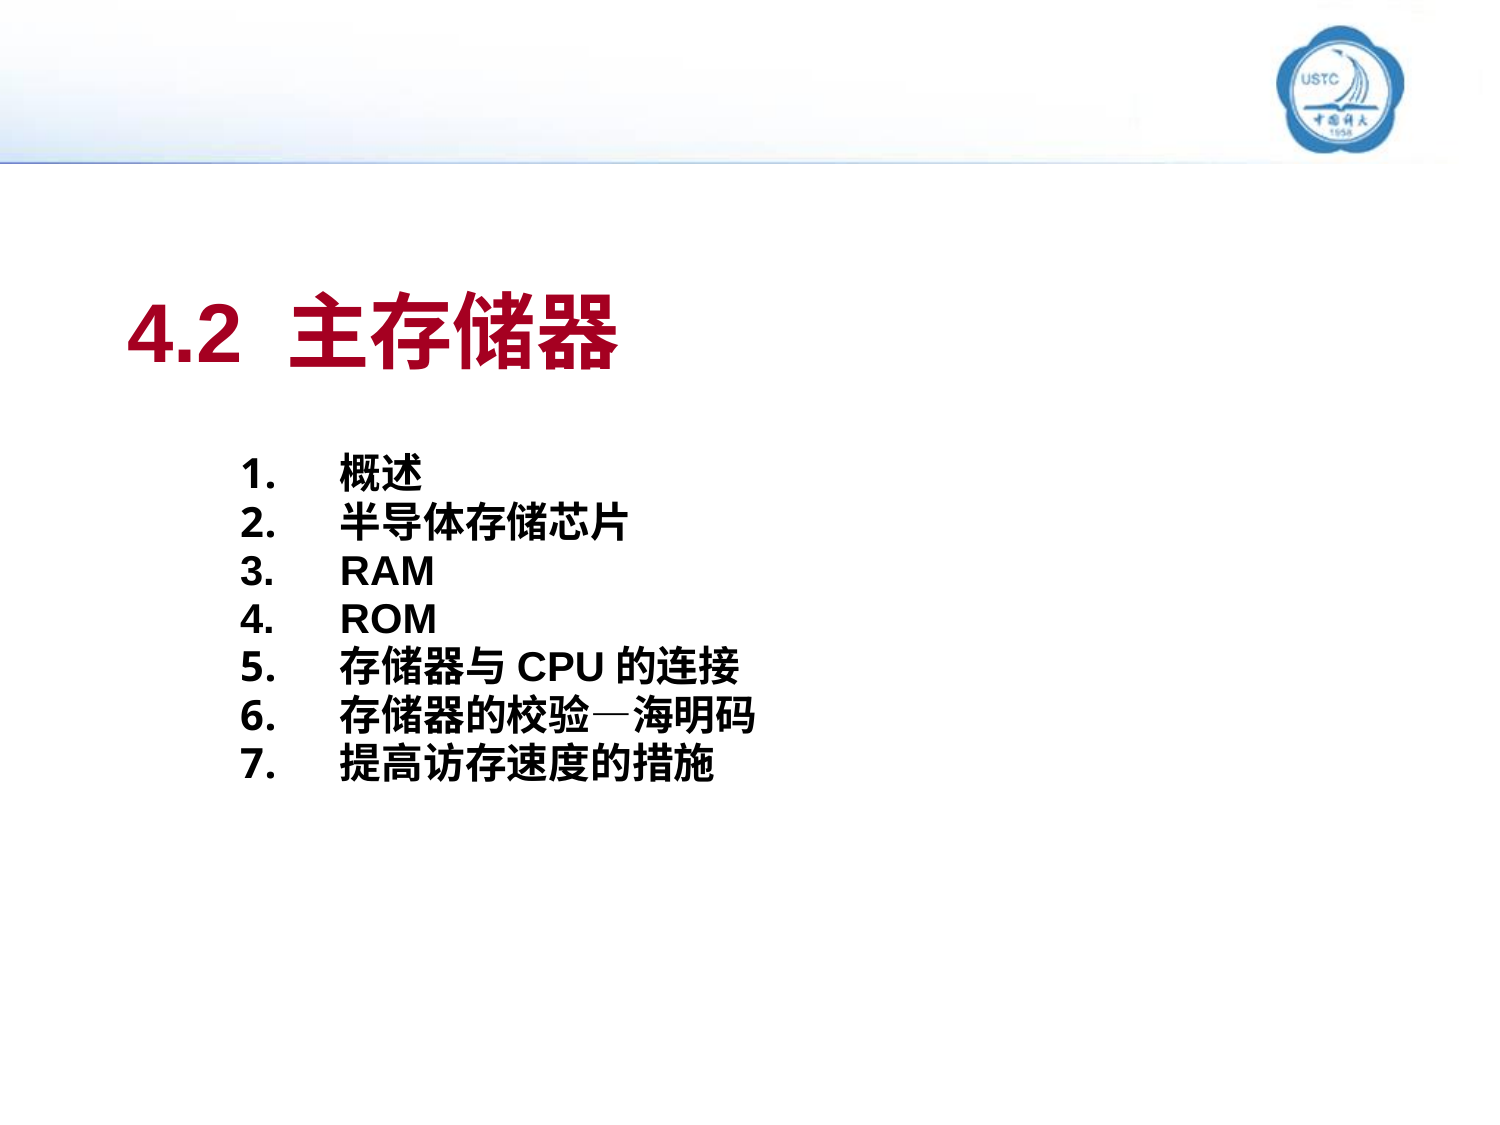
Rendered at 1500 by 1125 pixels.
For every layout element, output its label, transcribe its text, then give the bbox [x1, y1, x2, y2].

picture [0, 0, 1500, 164]
title 4.2 主存储器 [112, 208, 1388, 450]
subtitle 概述 半导体存储芯片 RAM ROM 存储器与CPU的连接 存储器的校验—海明码 提高访存速度的措施 [225, 449, 1275, 812]
